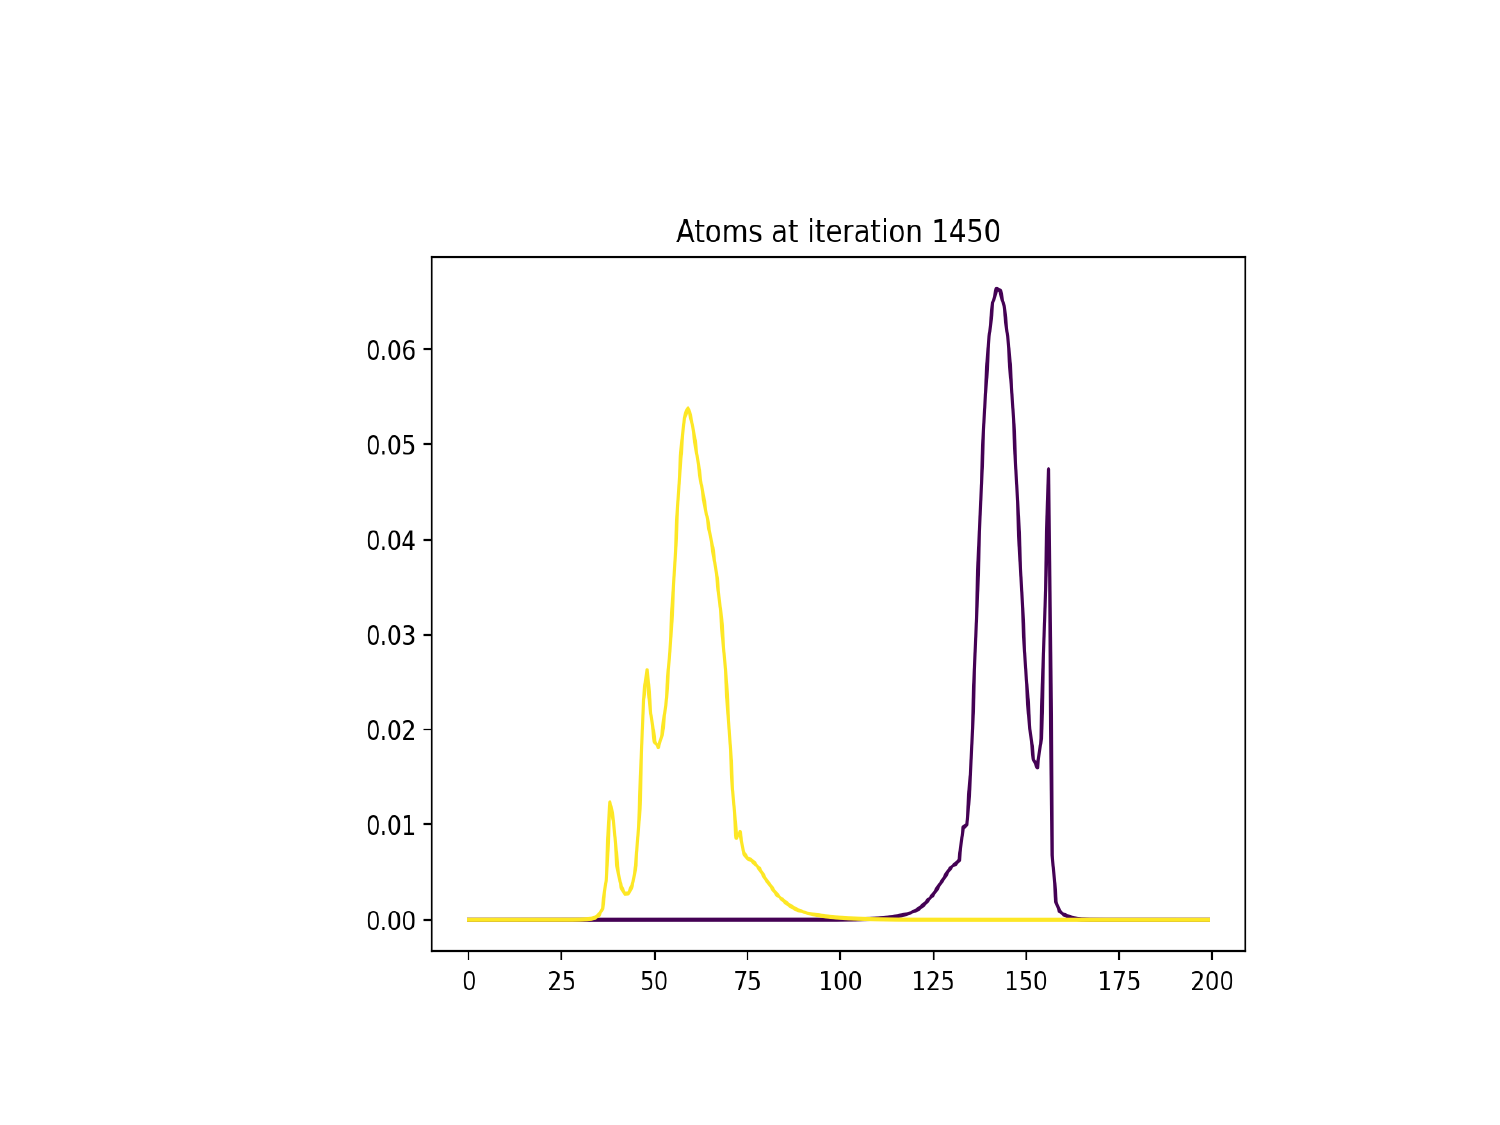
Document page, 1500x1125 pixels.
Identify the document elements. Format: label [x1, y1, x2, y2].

picture [299, 149, 1351, 1051]
